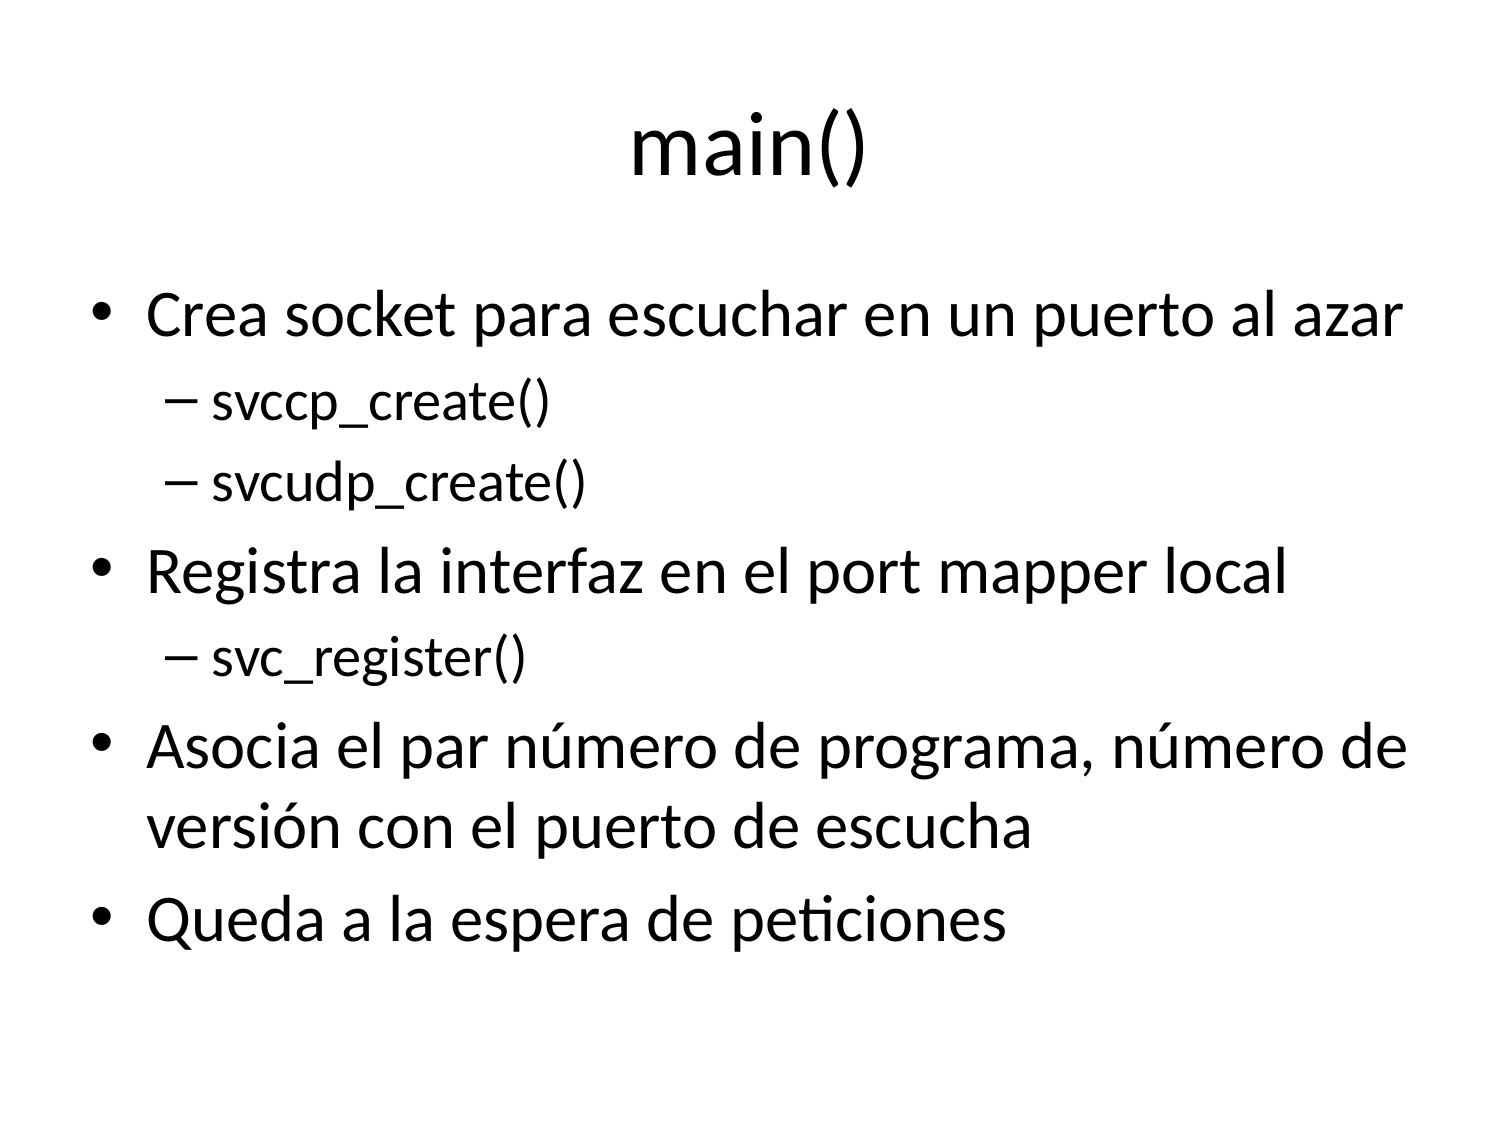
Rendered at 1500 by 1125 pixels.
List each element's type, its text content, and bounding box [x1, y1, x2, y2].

title main() [75, 45, 1425, 233]
list Crea socket para escuchar en un puerto al azar svccp_create() svcudp_create() Registra la interfaz en el port mapper local svc_register() Asocia el par número de programa, número de versión con el puerto de escucha Queda a la espera de peticiones [75, 262, 1425, 1005]
